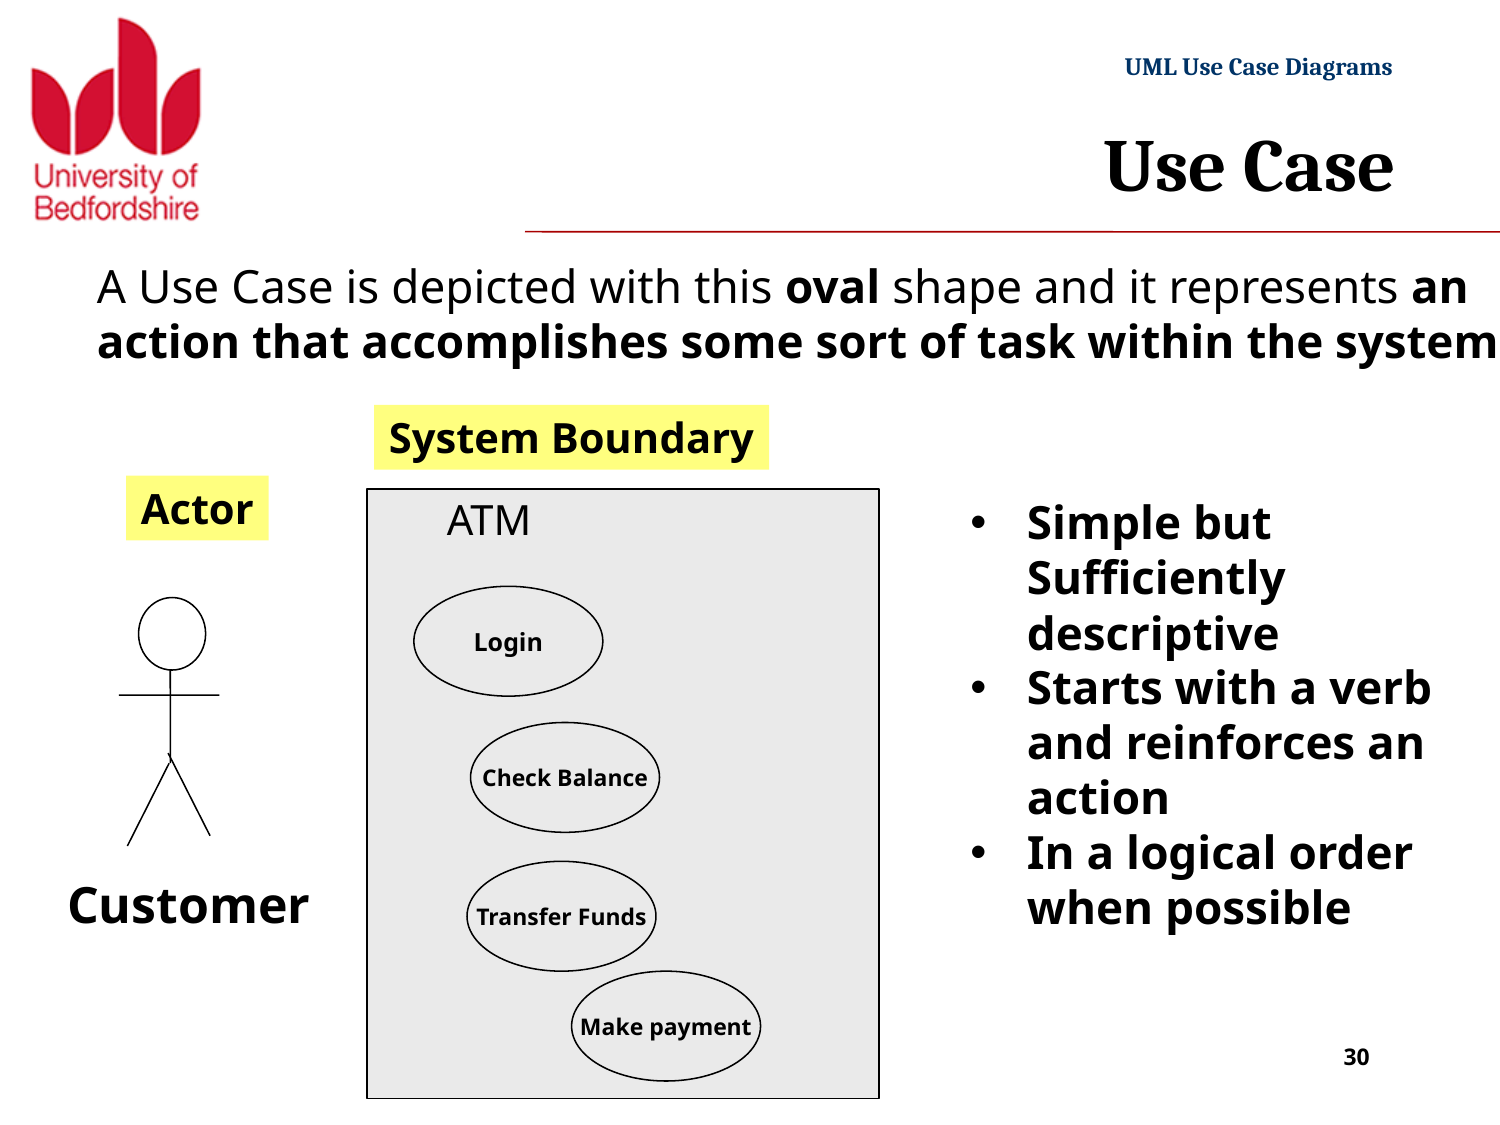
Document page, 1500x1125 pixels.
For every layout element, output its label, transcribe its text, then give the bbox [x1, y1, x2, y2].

picture [0, 0, 237, 236]
title Use Case [261, 105, 1411, 218]
text_box Make payment [571, 971, 761, 1082]
text_box Login [413, 586, 603, 697]
text_box Customer [52, 866, 326, 941]
text_box Transfer Funds [467, 861, 656, 972]
text_box [367, 488, 880, 1099]
text_box Simple but Sufficiently descriptive Starts with a verb and reinforces an action In a logical order when possible [955, 486, 1459, 942]
text_box System Boundary [374, 404, 770, 470]
text_box Actor [126, 475, 269, 541]
text_box Check Balance [470, 722, 660, 833]
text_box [118, 597, 220, 847]
text_box A Use Case is depicted with this oval shape and it represents an action that accomplishes some sort of task within the system. [82, 250, 1500, 376]
text_box ATM [432, 486, 547, 552]
